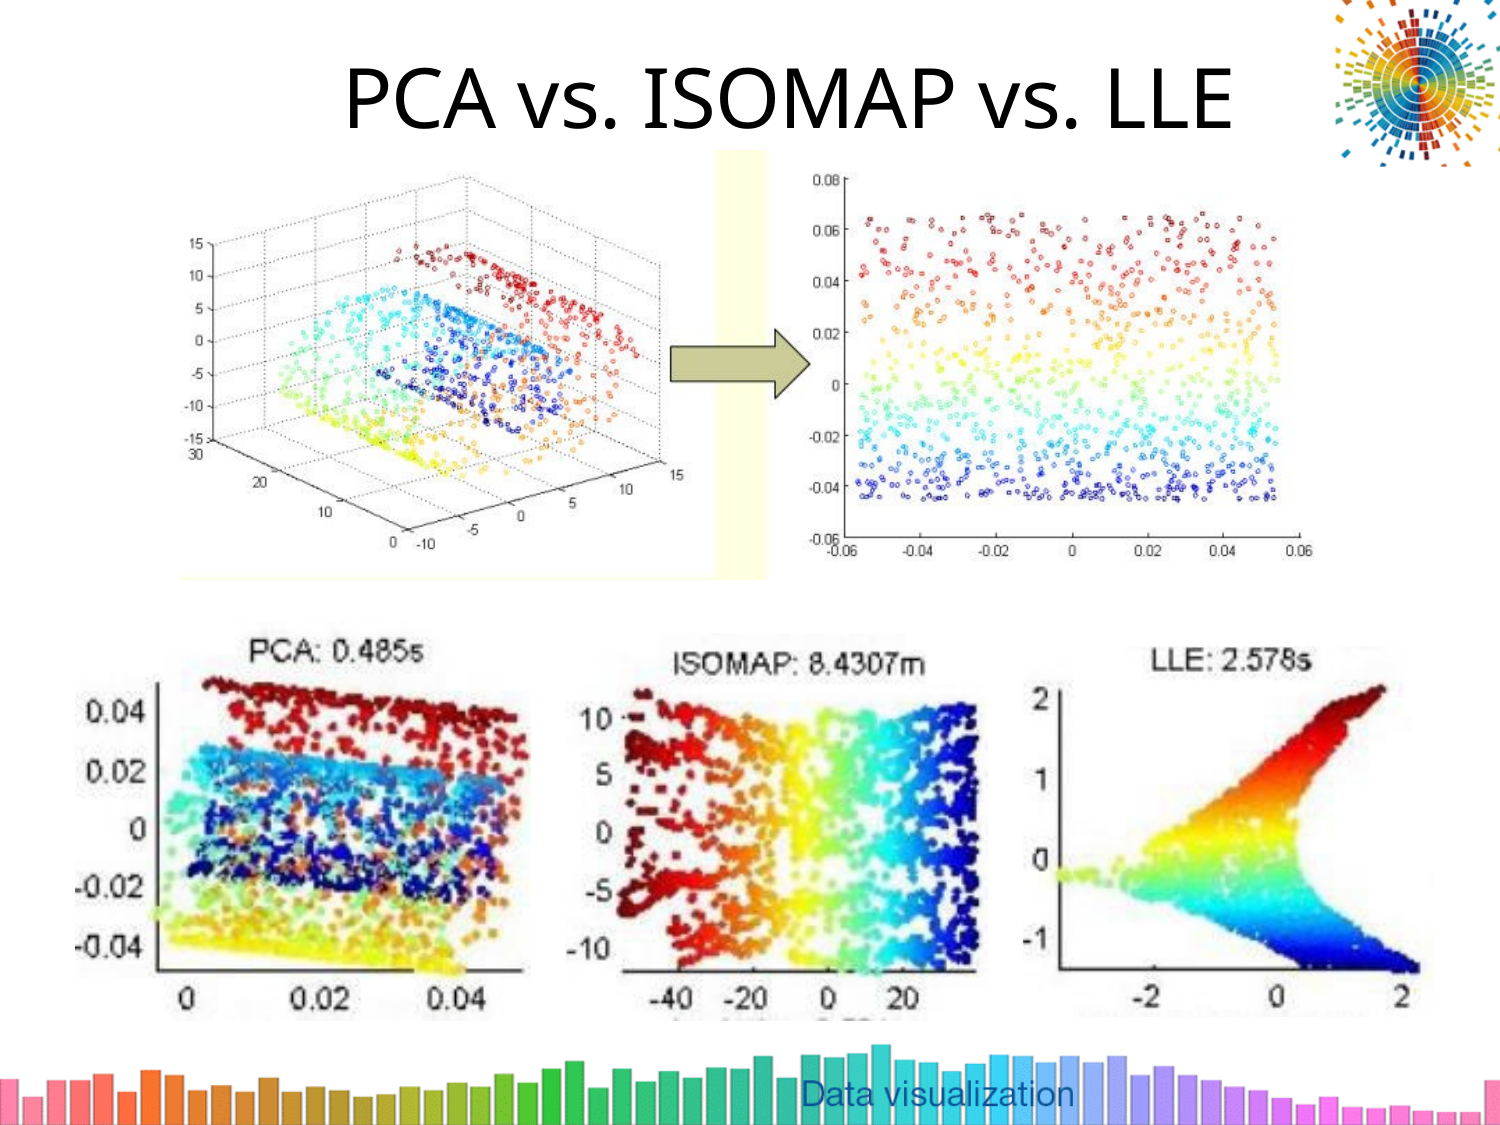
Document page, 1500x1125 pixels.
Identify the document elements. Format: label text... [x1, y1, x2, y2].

text_box [75, 621, 531, 1021]
text_box [1022, 646, 1434, 1017]
text_box [565, 633, 988, 1021]
picture [0, 0, 1500, 1125]
text_box [179, 149, 1320, 580]
title PCA vs. ISOMAP vs. LLE [75, 1, 1425, 190]
